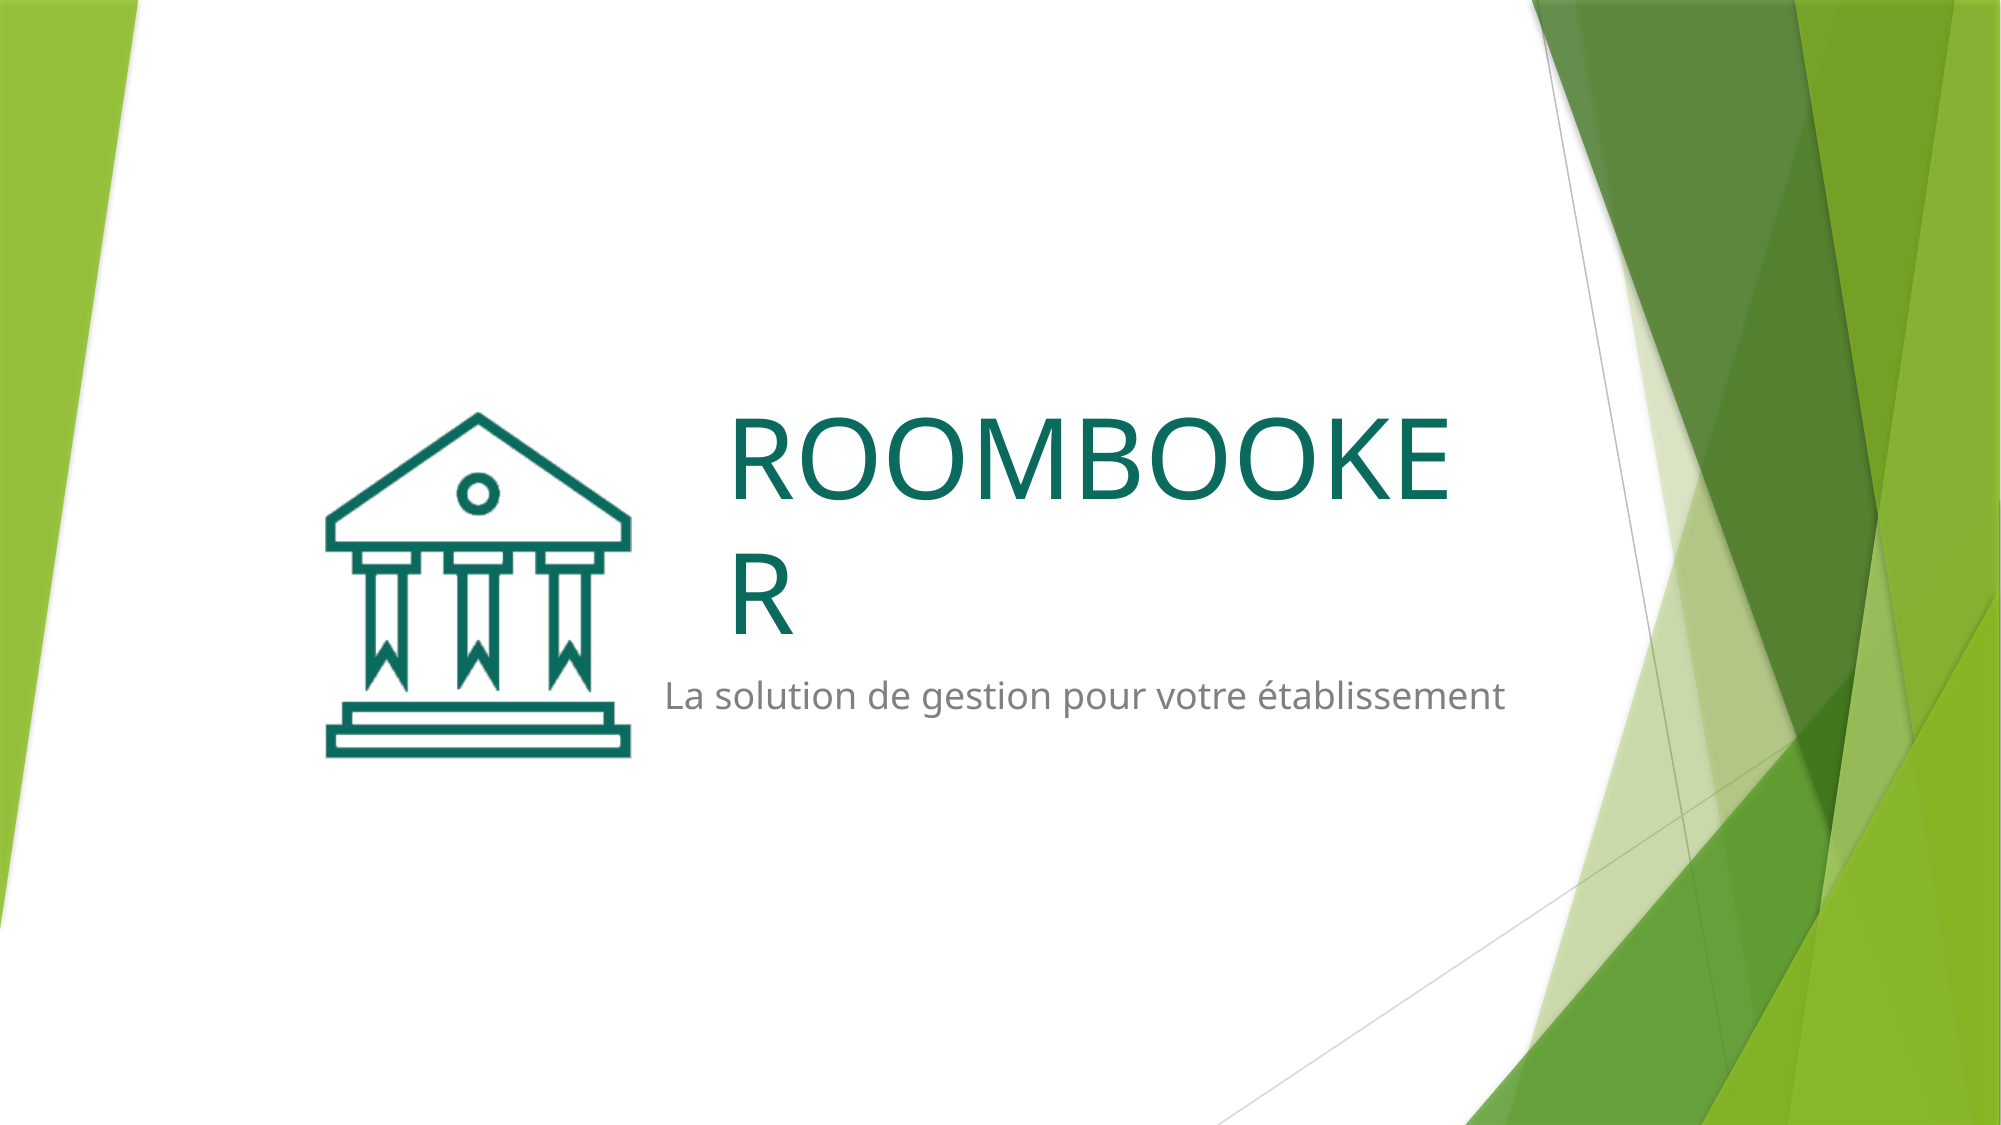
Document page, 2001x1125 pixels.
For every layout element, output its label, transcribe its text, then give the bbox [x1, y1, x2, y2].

title ROOMBOOKER [710, 394, 1522, 664]
picture [324, 412, 633, 760]
subtitle La solution de gestion pour votre établissement [247, 664, 1522, 845]
